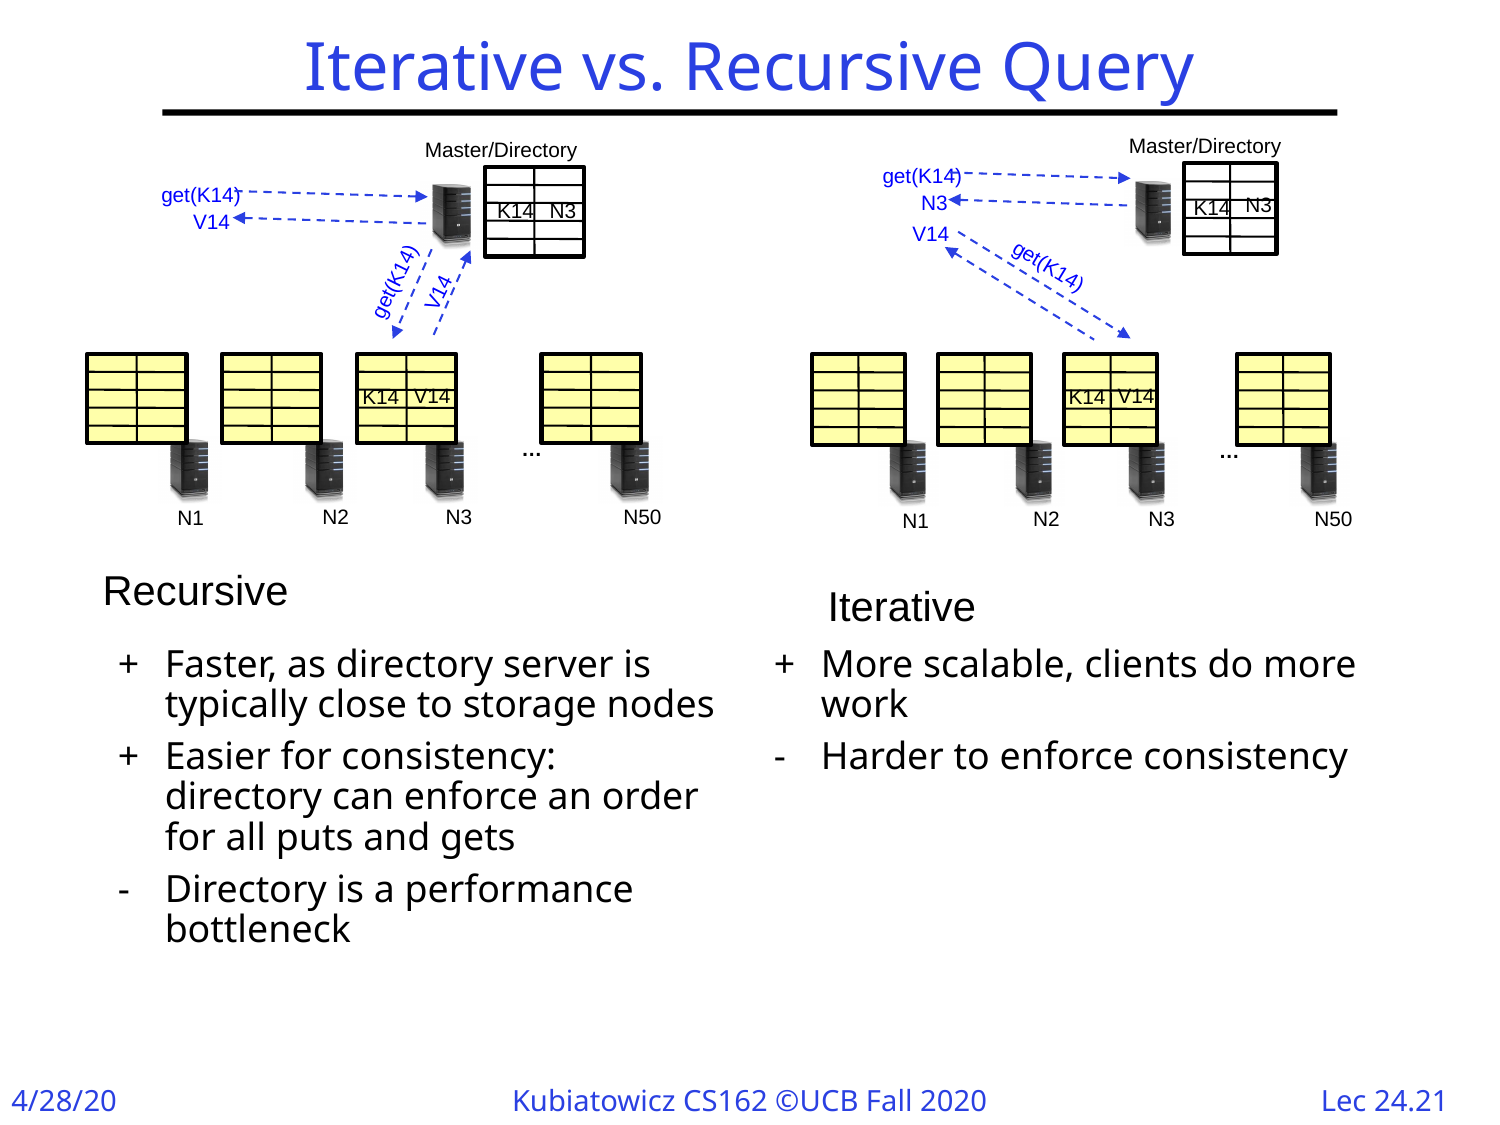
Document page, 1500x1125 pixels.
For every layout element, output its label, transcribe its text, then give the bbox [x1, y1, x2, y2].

text_box Iterative [812, 571, 992, 637]
text_box More scalable, clients do more work Harder to enforce consistency [759, 637, 1397, 1017]
title Iterative vs. Recursive Query [162, 24, 1338, 113]
text_box Recursive [87, 556, 304, 621]
text_box Faster, as directory server is typically close to storage nodes Easier for consistency: directory can enforce an order for all puts and gets Directory is a performance bottleneck [103, 637, 738, 992]
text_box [86, 129, 678, 538]
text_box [811, 124, 1369, 545]
